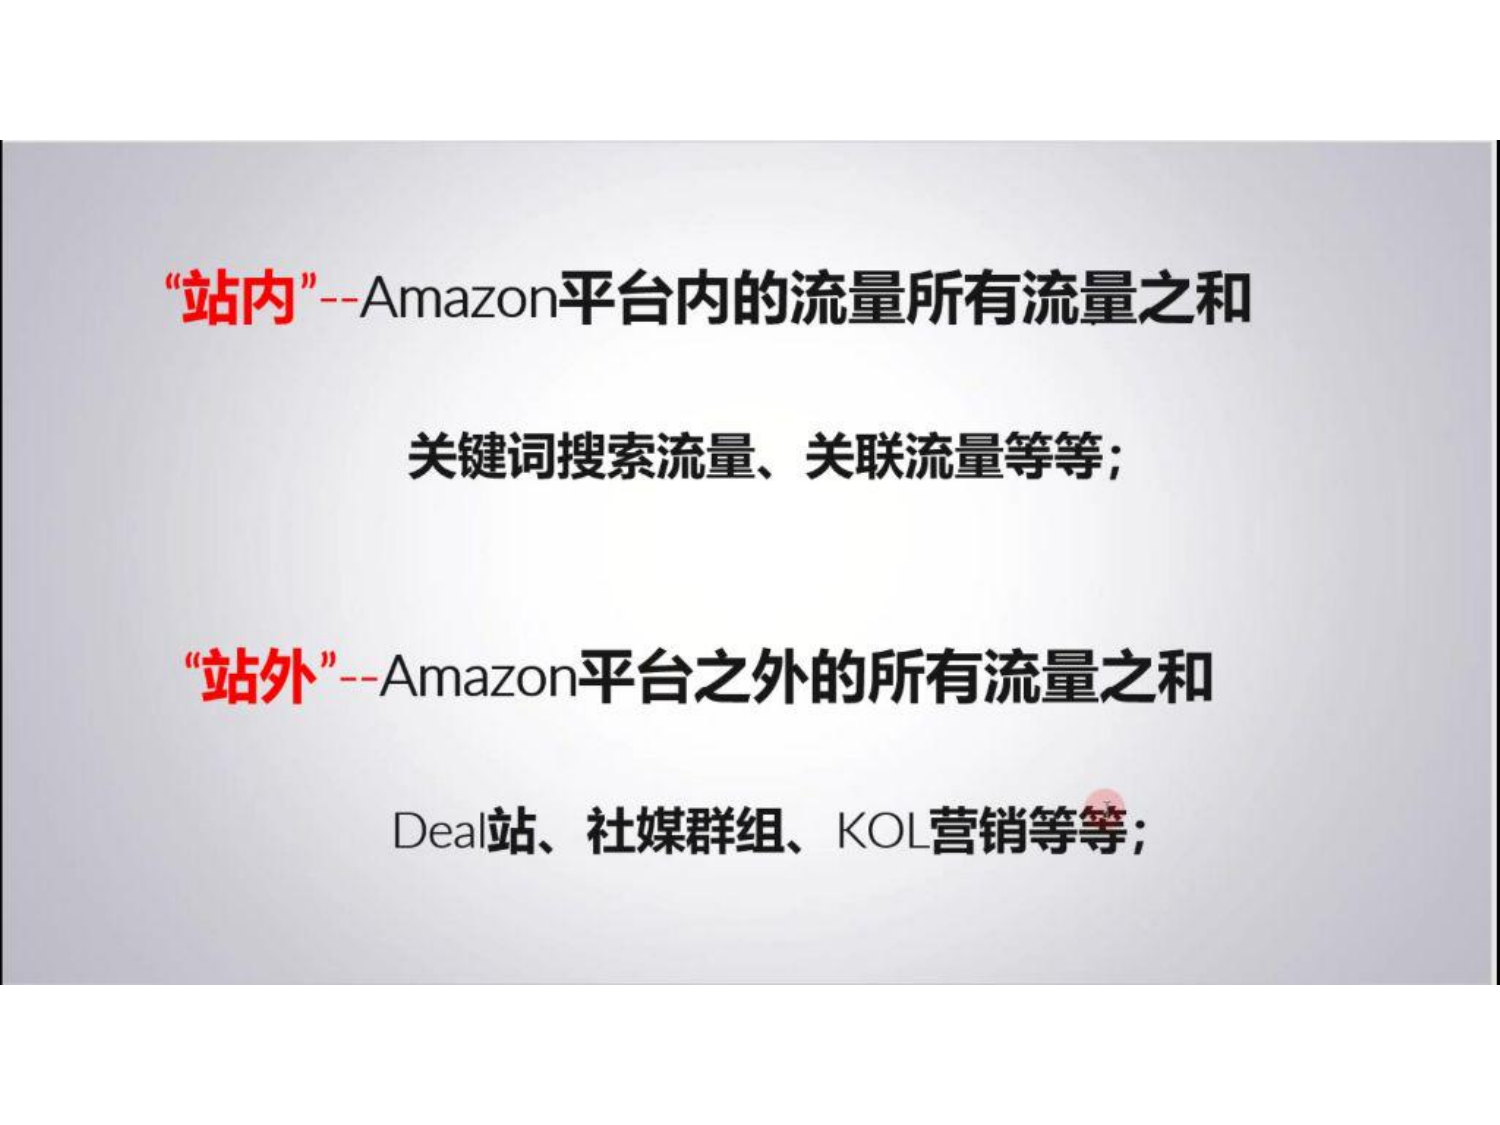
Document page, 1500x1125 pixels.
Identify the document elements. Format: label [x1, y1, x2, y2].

picture [0, 140, 1500, 985]
